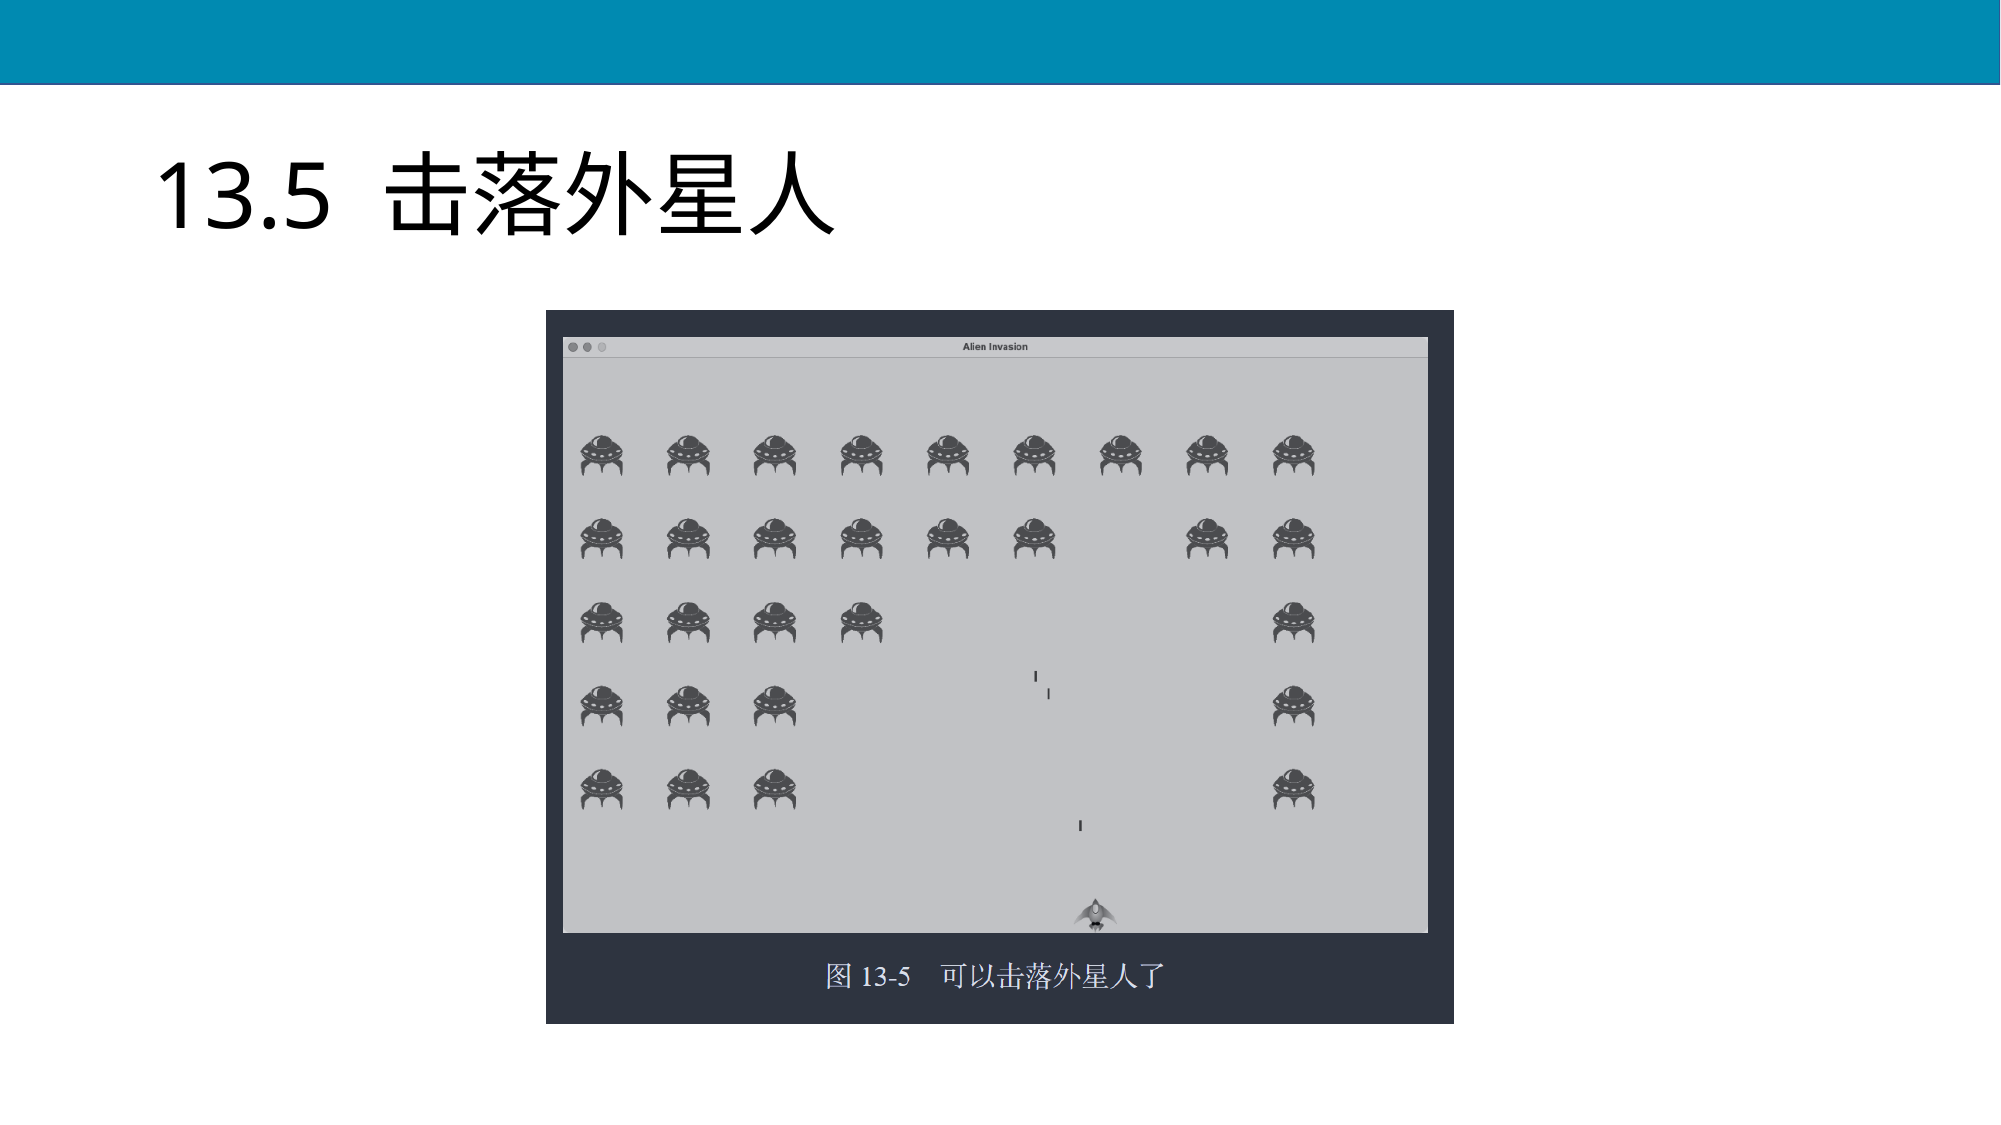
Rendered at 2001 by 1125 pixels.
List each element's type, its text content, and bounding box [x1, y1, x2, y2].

title 13.5 击落外星人 [137, 115, 1863, 282]
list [546, 310, 1454, 1024]
